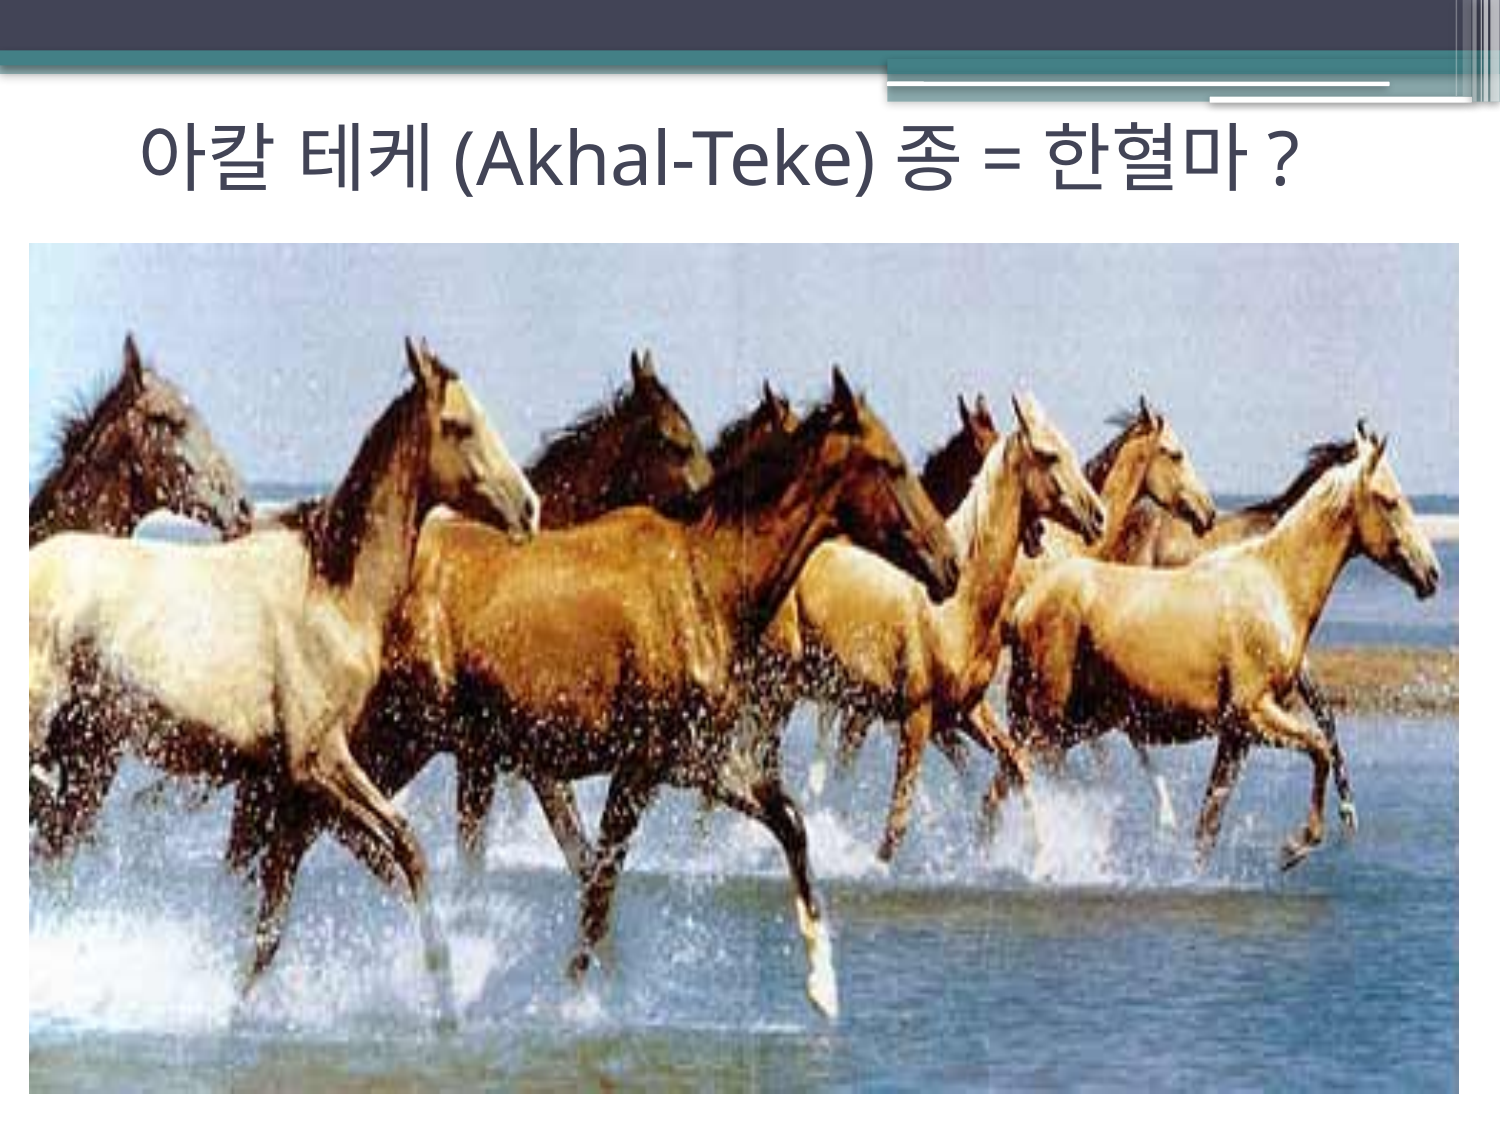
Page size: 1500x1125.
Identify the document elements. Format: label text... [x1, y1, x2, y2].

title 아칼 테케(Akhal-Teke)종=한혈마? [123, 78, 1412, 232]
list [29, 243, 1459, 1095]
